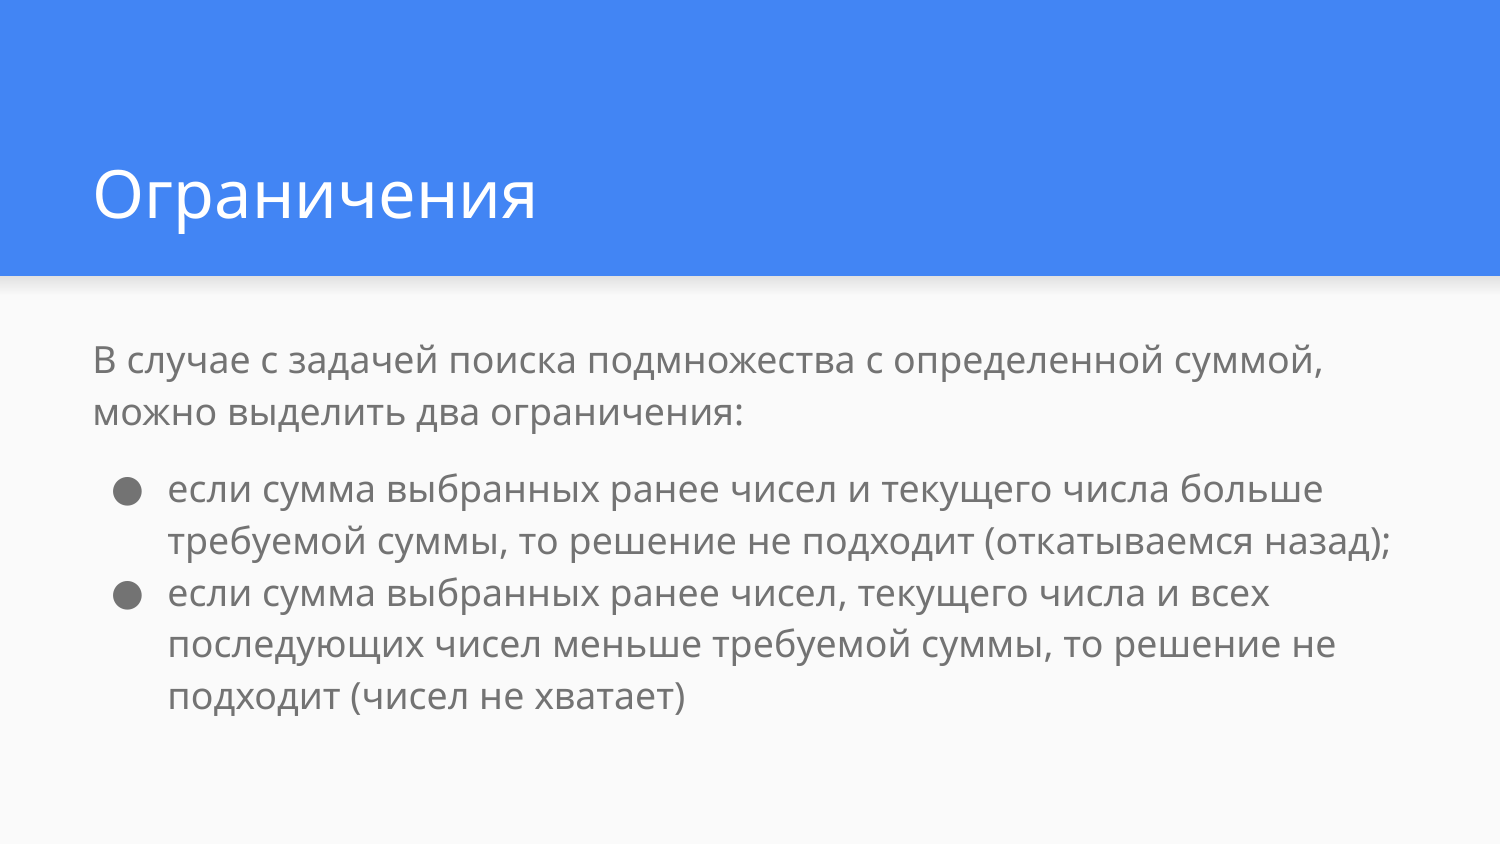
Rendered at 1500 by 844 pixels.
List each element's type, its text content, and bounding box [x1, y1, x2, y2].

list В случае с задачей поиска подмножества с определенной суммой, можно выделить два ограничения: если сумма выбранных ранее чисел и текущего числа больше требуемой суммы, то решение не подходит (откатываемся назад); если сумма выбранных ранее чисел, текущего числа и всех последующих чисел меньше требуемой суммы, то решение не подходит (чисел не хватает) [77, 314, 1427, 760]
title Ограничения [77, 121, 1427, 248]
